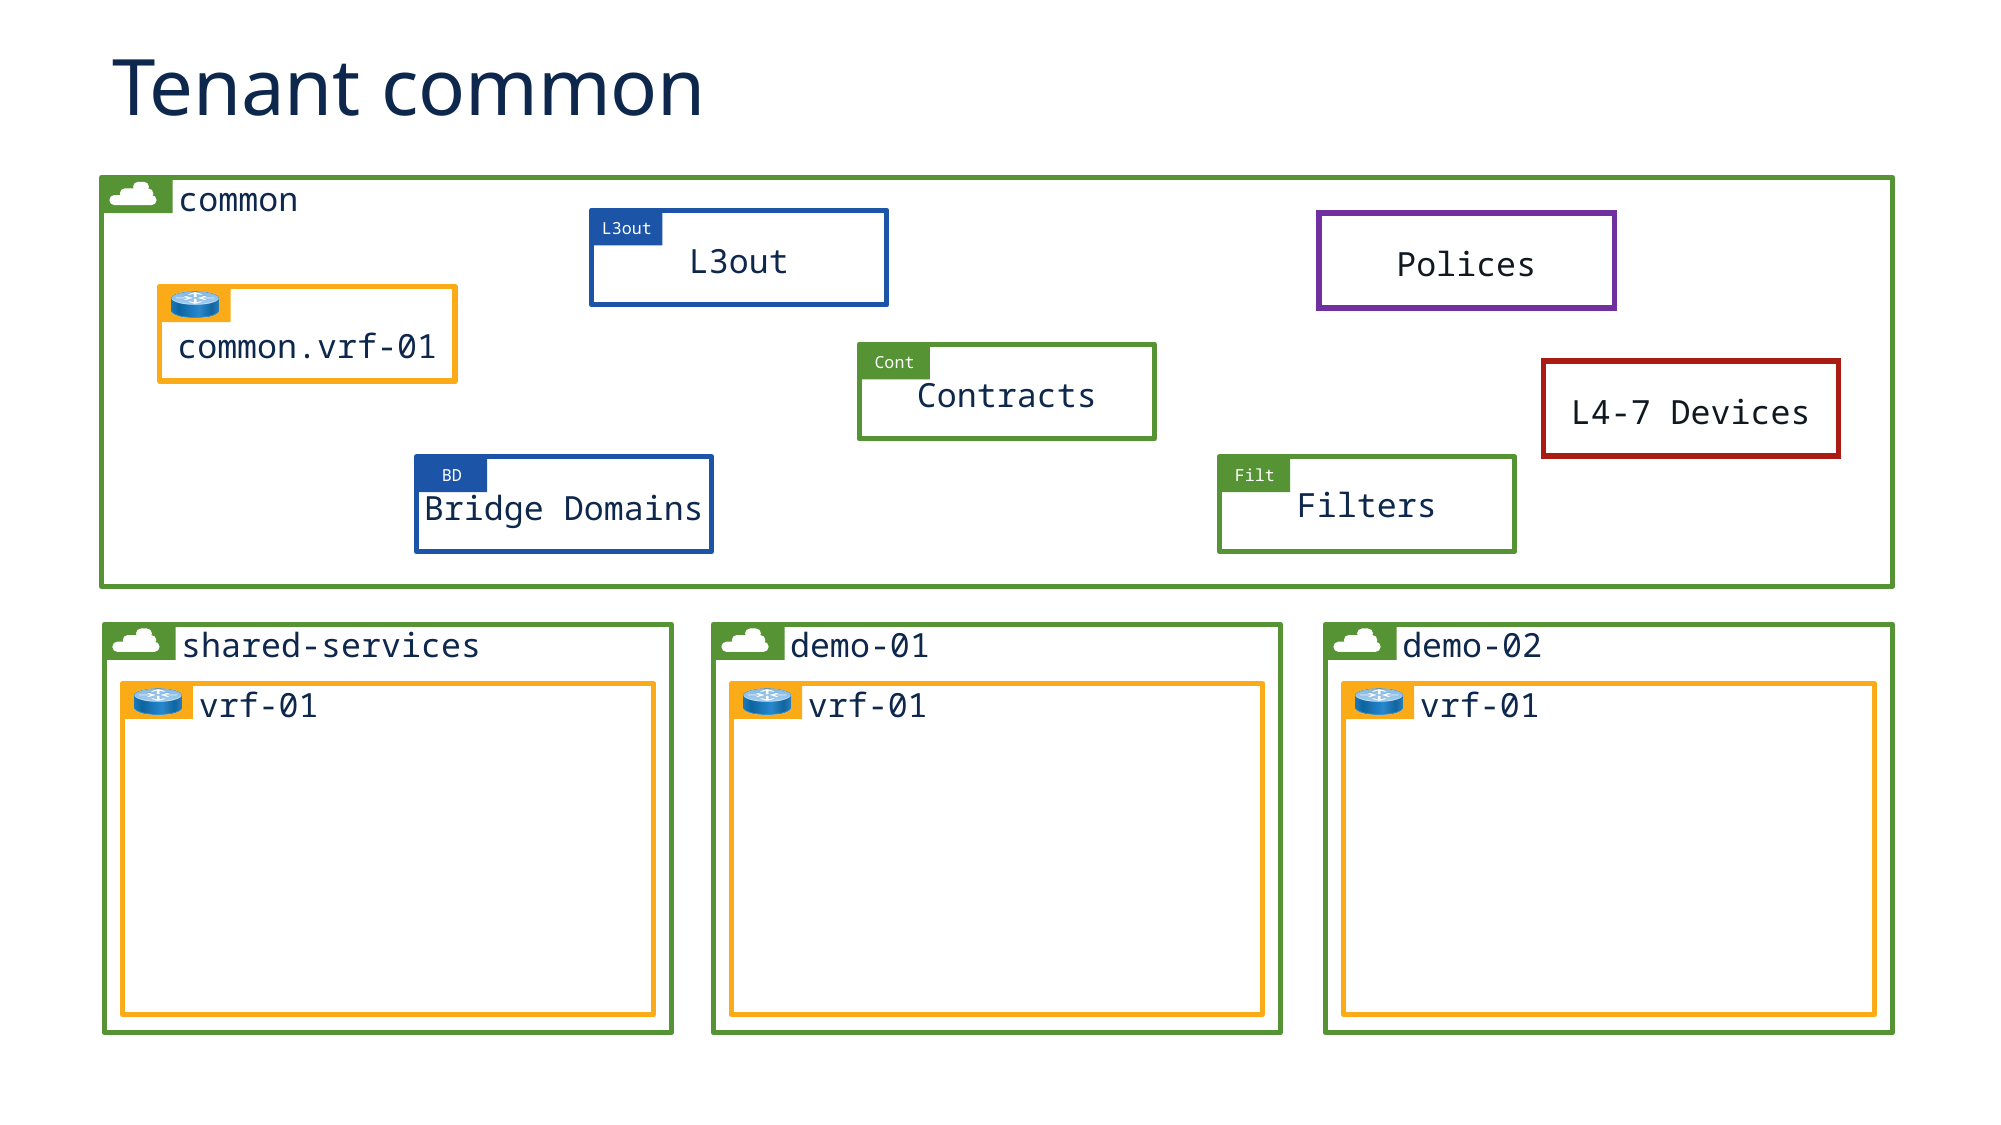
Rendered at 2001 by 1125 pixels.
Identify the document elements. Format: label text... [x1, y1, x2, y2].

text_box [1325, 624, 1893, 1034]
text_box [713, 624, 1281, 1034]
title Tenant common [97, 42, 1906, 138]
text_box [104, 624, 672, 1034]
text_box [101, 177, 1893, 587]
